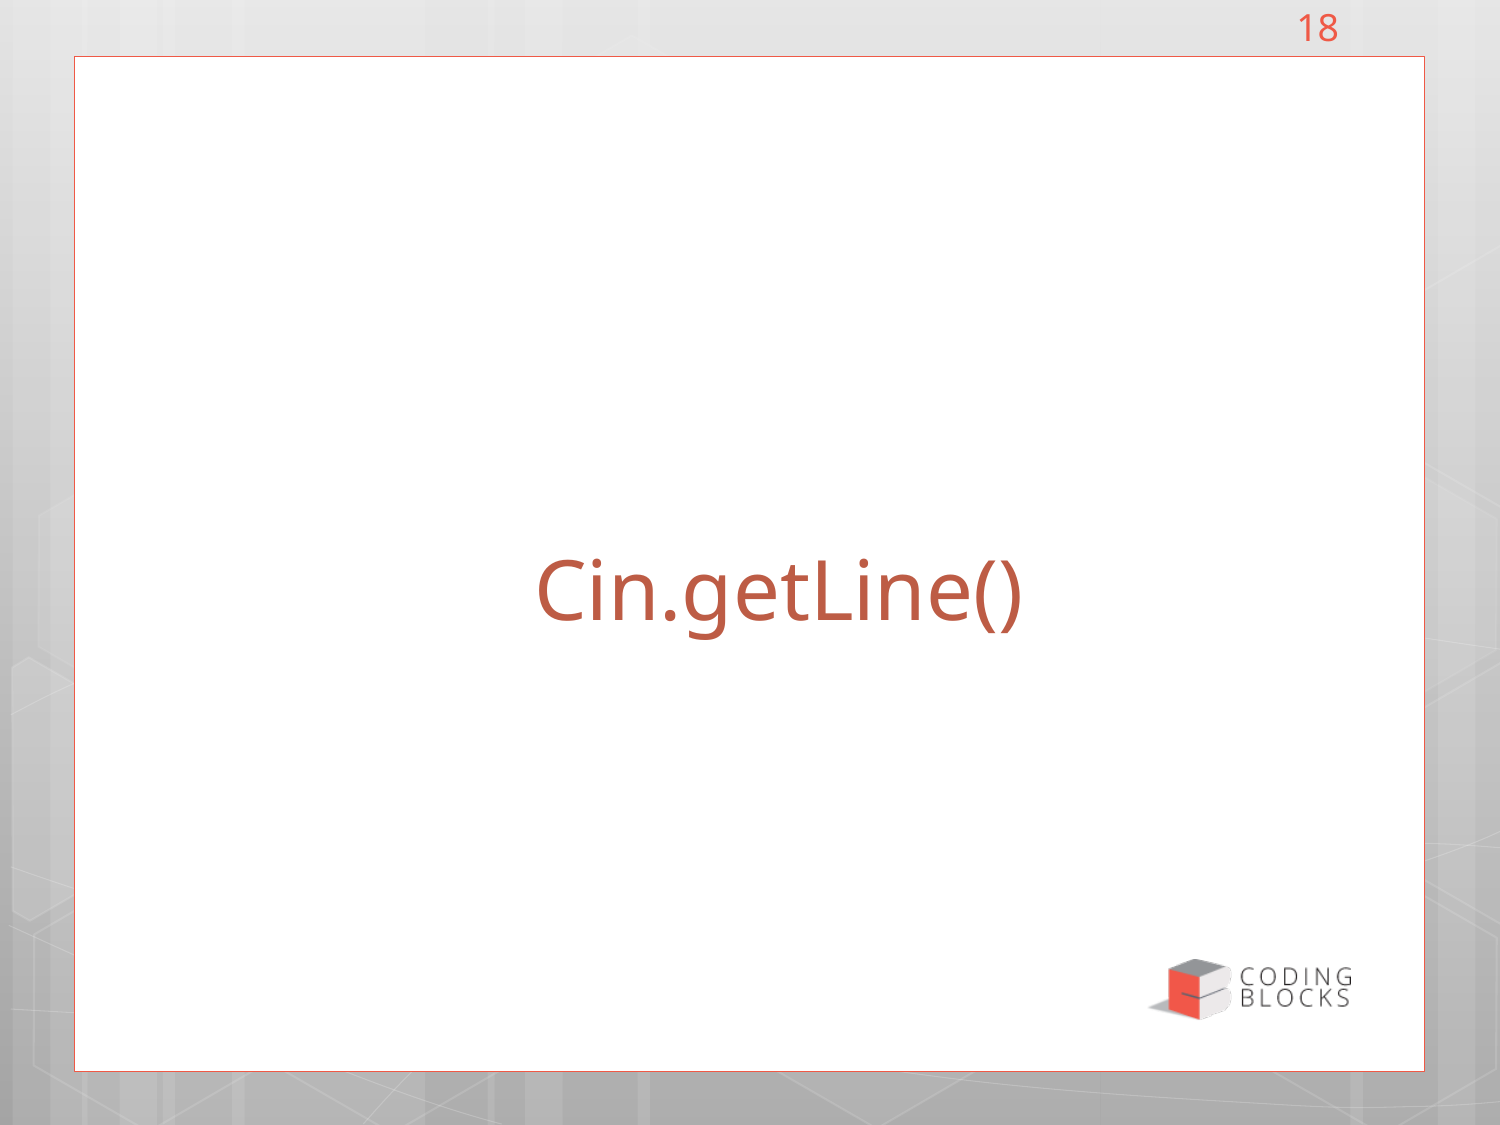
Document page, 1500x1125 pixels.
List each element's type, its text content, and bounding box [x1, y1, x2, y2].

picture [1146, 959, 1351, 1021]
slide_number 18 [1281, 0, 1500, 37]
title Cin.getLine() [206, 475, 1352, 700]
